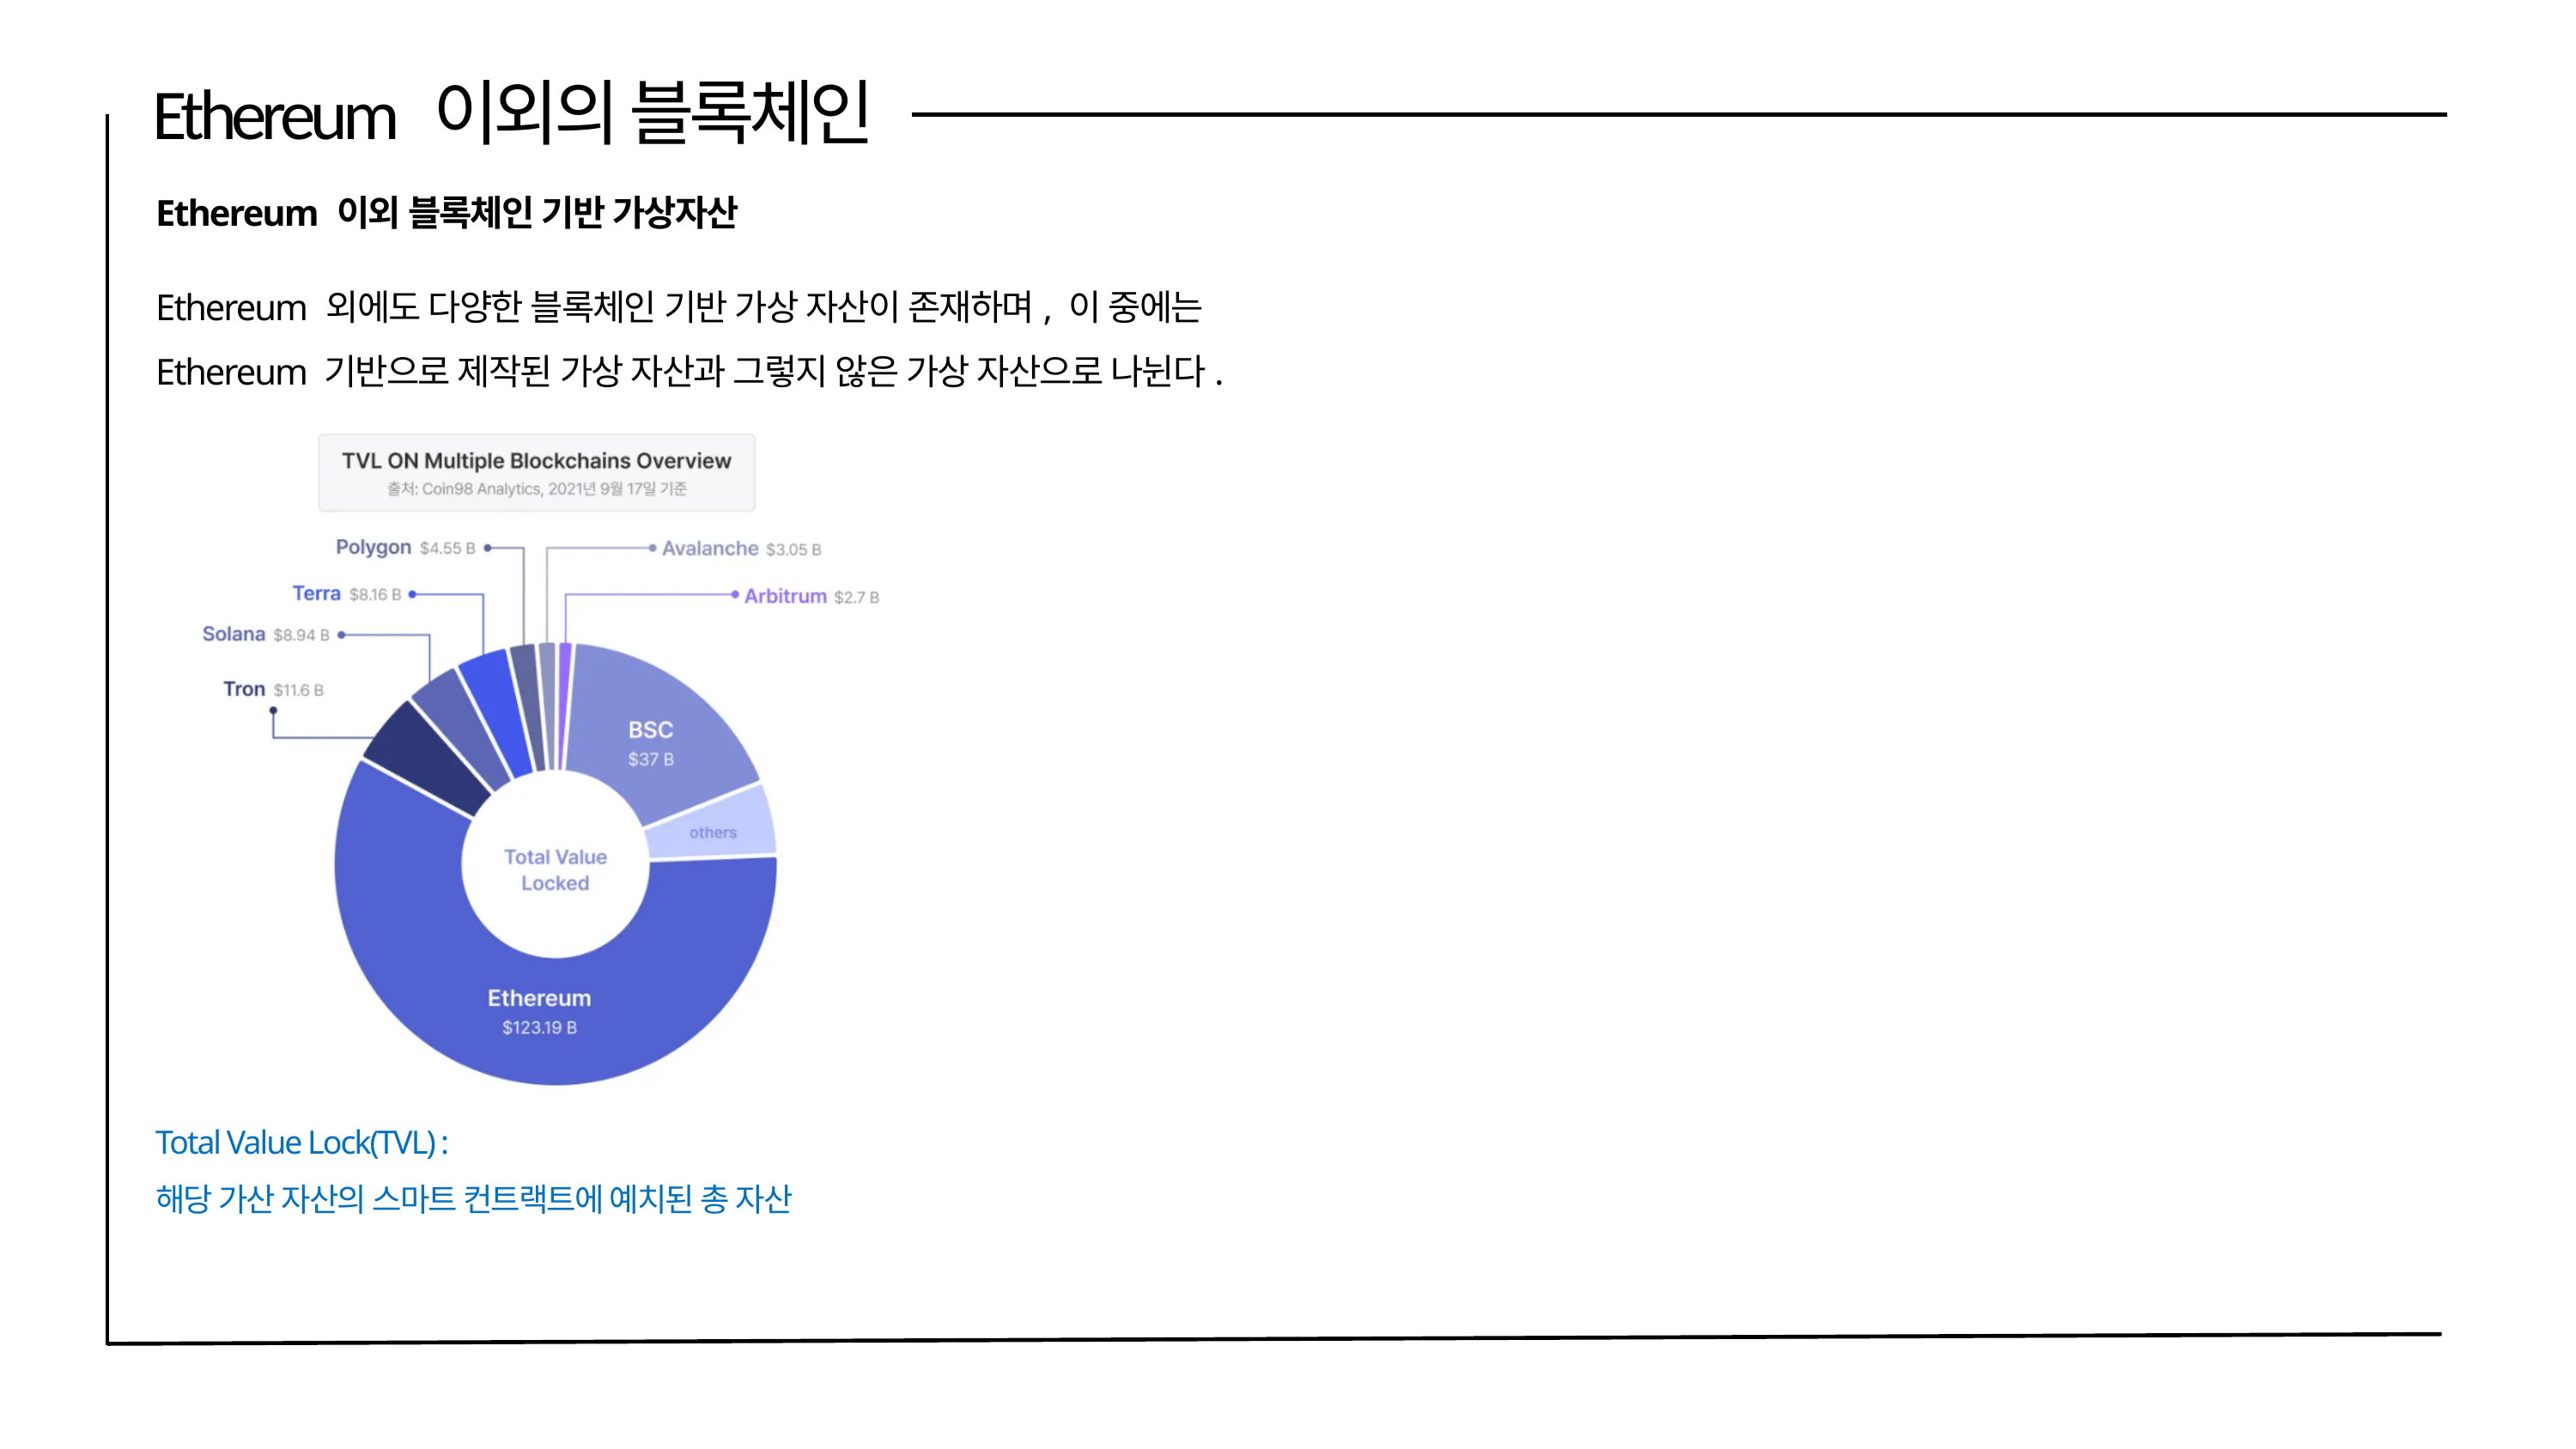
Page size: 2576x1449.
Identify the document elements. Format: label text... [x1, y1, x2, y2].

text_box Ethereum 외에도 다양한 블록체인 기반 가상 자산이 존재하며, 이 중에는 Ethereum 기반으로 제작된 가상 자산과 그렇지 않은 가상 자산으로 나뉜다. [155, 288, 1326, 367]
text_box Ethereum 이외 블록체인 기반 가상자산 [155, 161, 1326, 240]
text_box Total Value Lock(TVL) : 해당 가산 자산의 스마트 컨트랙트에 예치된 총 자산 [155, 1120, 1542, 1201]
text_box Ethereum 이외의 블록체인 [152, 27, 891, 203]
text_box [111, 1333, 2442, 1344]
picture [186, 433, 893, 1102]
